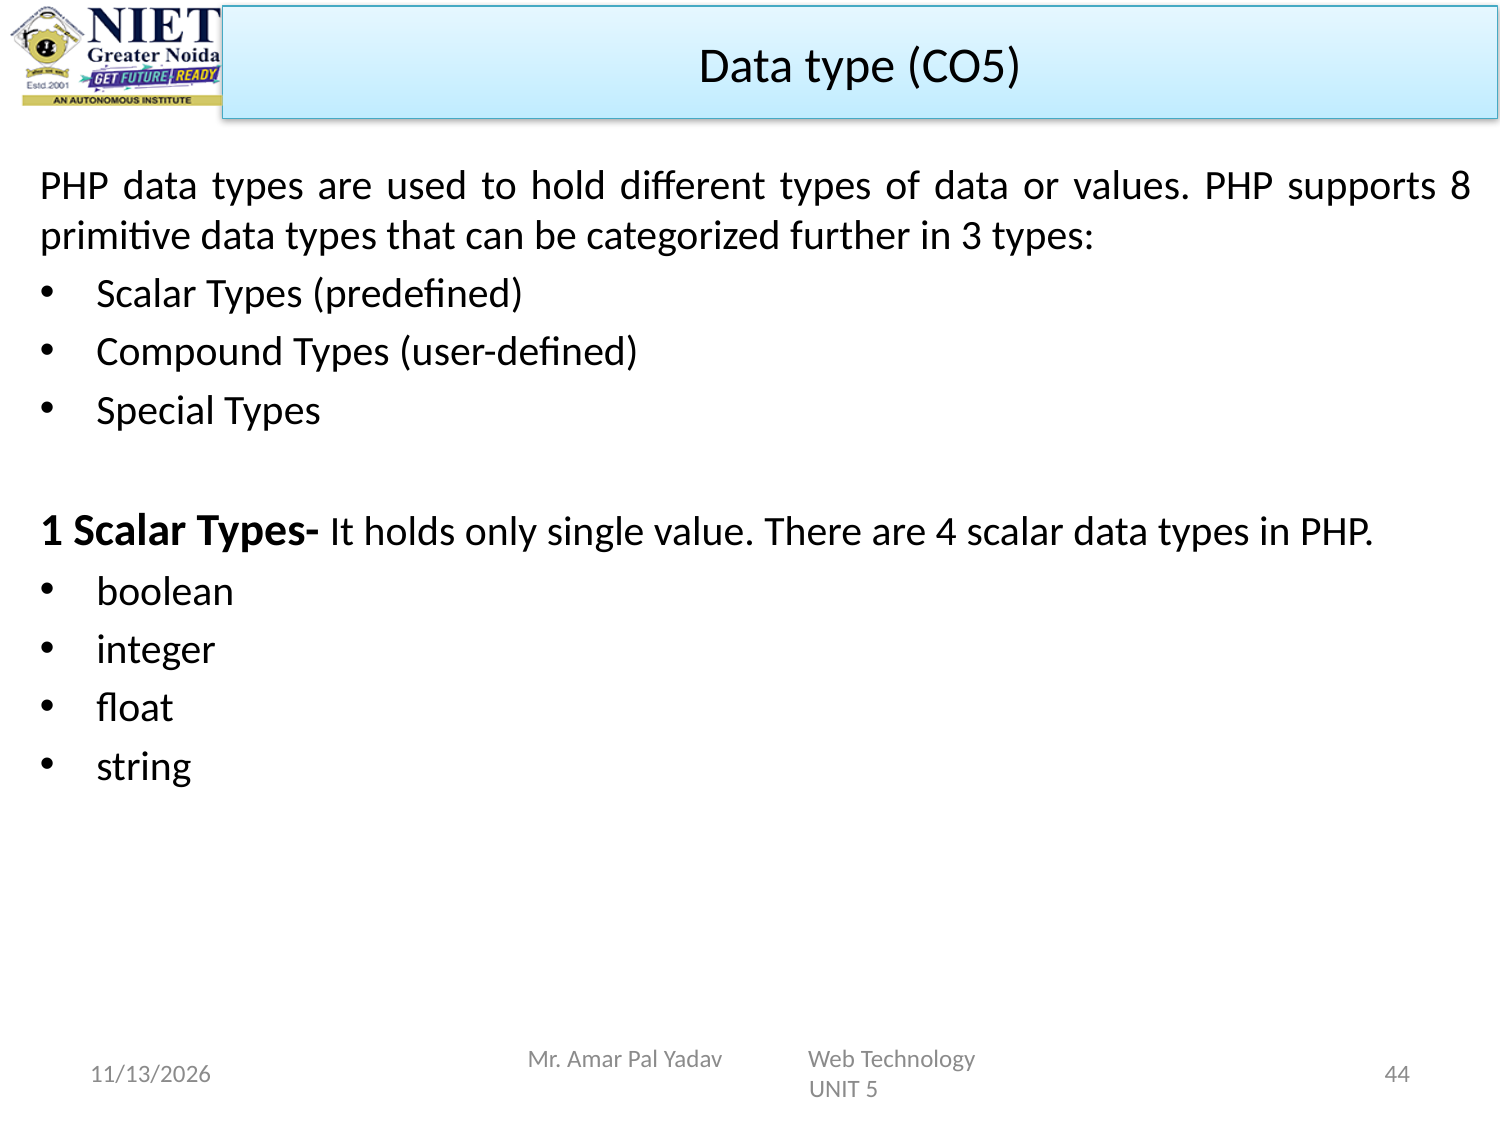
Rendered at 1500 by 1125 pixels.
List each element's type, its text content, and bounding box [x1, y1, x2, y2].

picture [9, 6, 223, 106]
list PHP data types are used to hold different types of data or values. PHP supports 8 primitive data types that can be categorized further in 3 types: Scalar Types (predefined) Compound Types (user-defined) Special Types 1 Scalar Types- It holds only single value. There are 4 scalar data types in PHP. boolean integer float string [24, 149, 1488, 1005]
text_box Data type (CO5) [222, 5, 1498, 119]
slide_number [75, 1042, 425, 1103]
slide_number 44 [1074, 1042, 1425, 1103]
footer Mr. Amar Pal Yadav Web Technology UNIT 5 [512, 1042, 1074, 1103]
